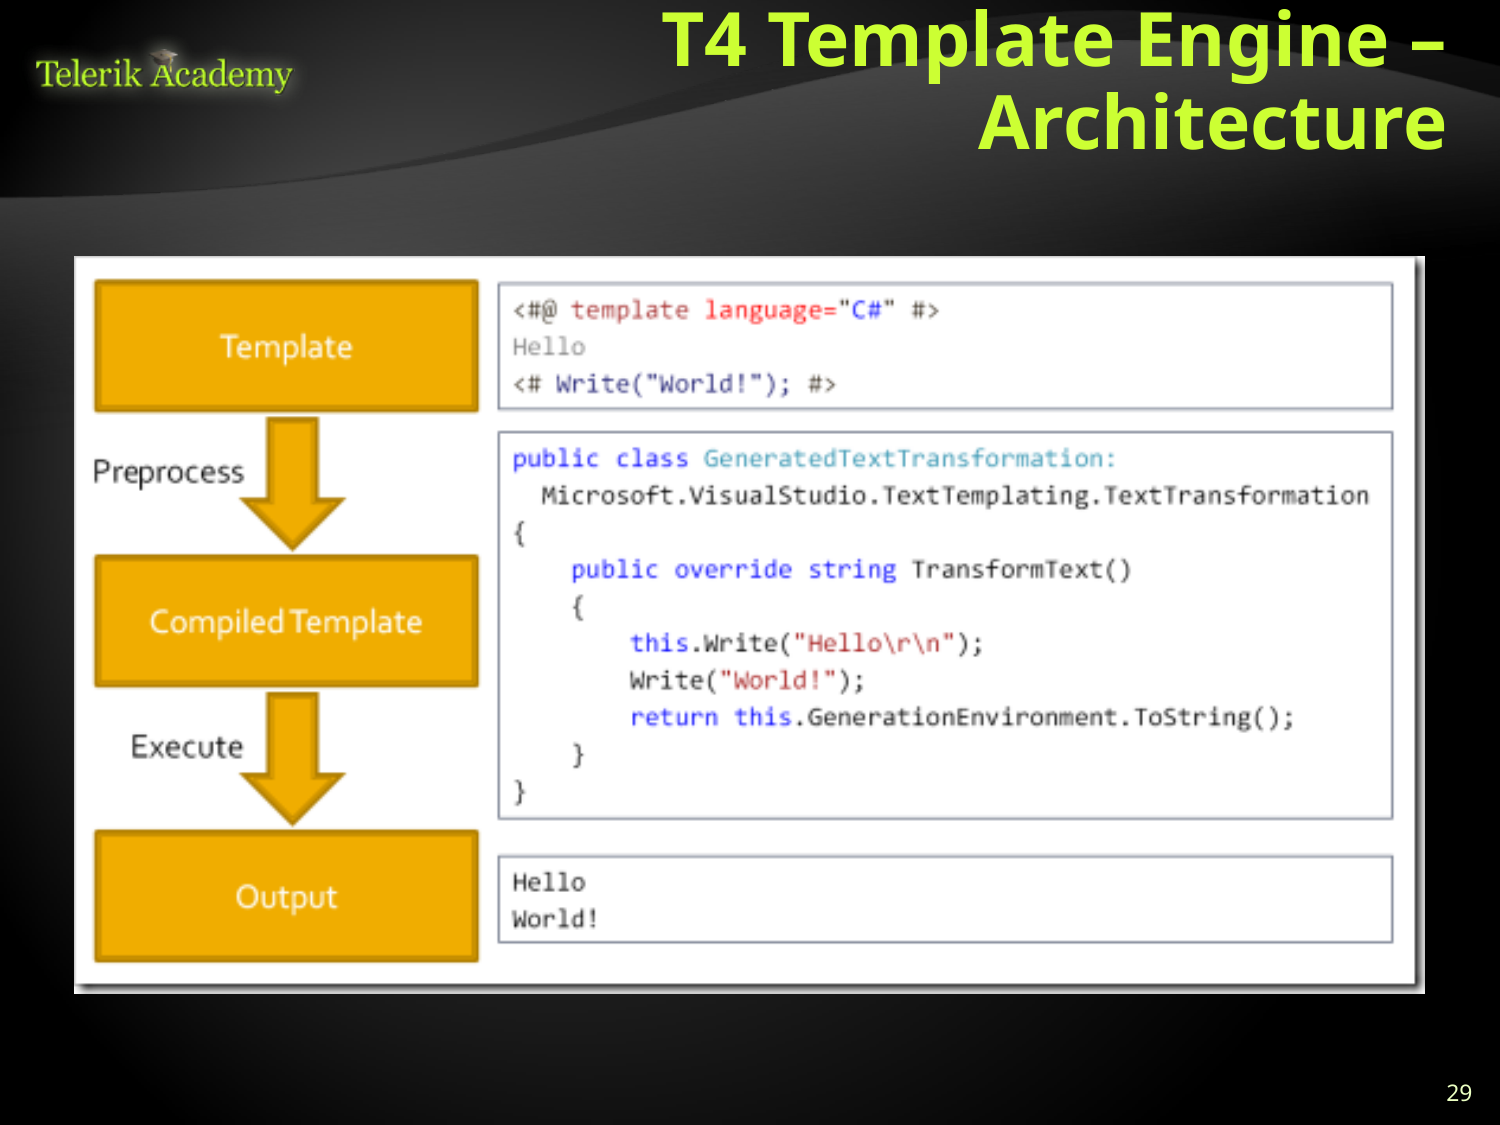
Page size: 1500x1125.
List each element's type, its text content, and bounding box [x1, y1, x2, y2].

slide_number 29 [1412, 1074, 1488, 1113]
picture [0, 0, 1500, 1125]
title T4 Template Engine – Architecture [300, 12, 1463, 150]
